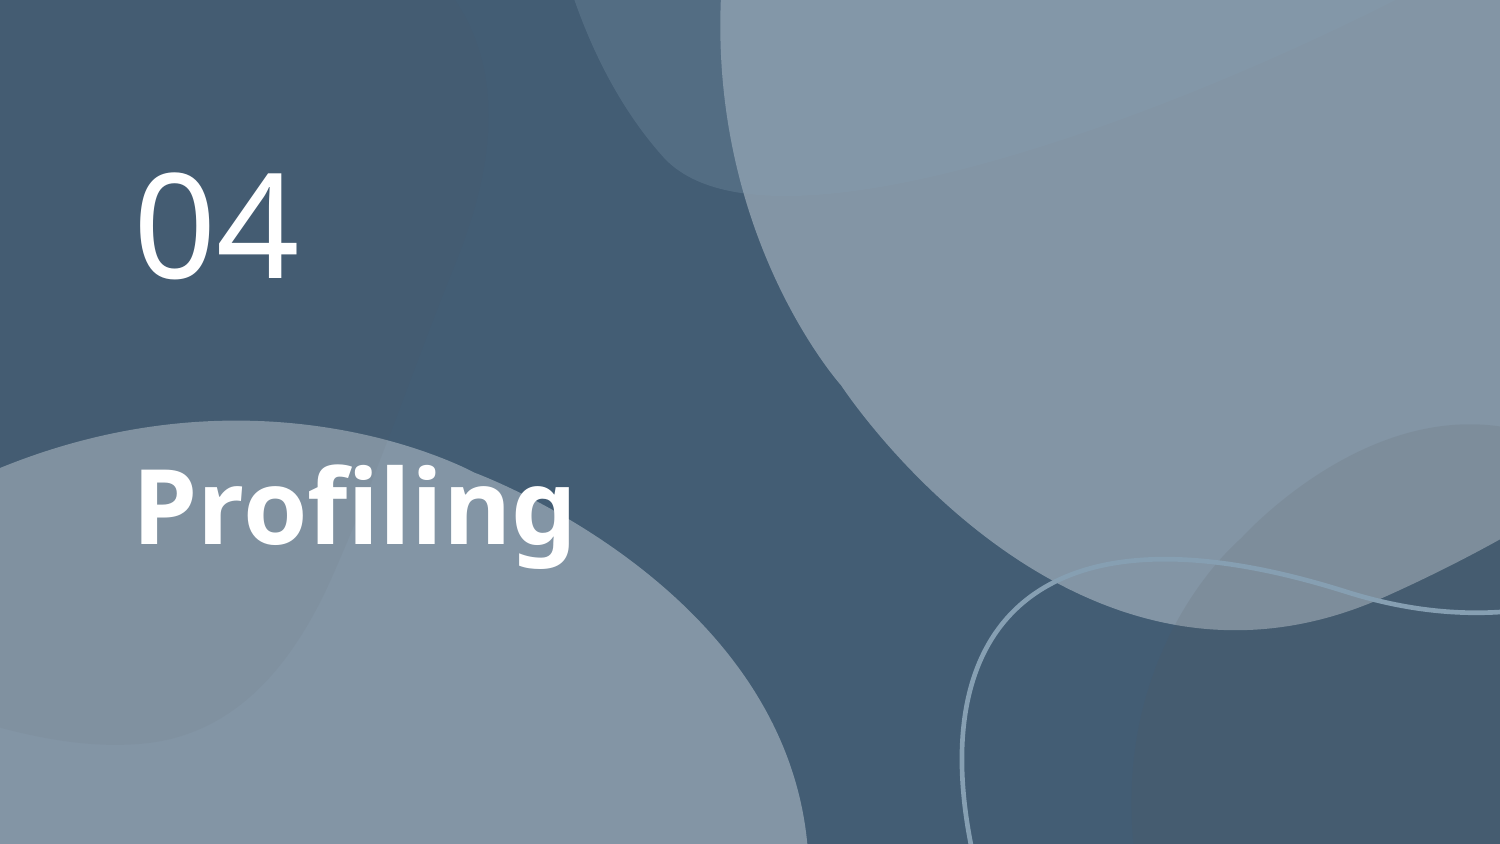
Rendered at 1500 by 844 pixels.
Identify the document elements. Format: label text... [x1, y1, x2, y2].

title 04 [118, 138, 365, 323]
title Profiling [117, 316, 1075, 581]
